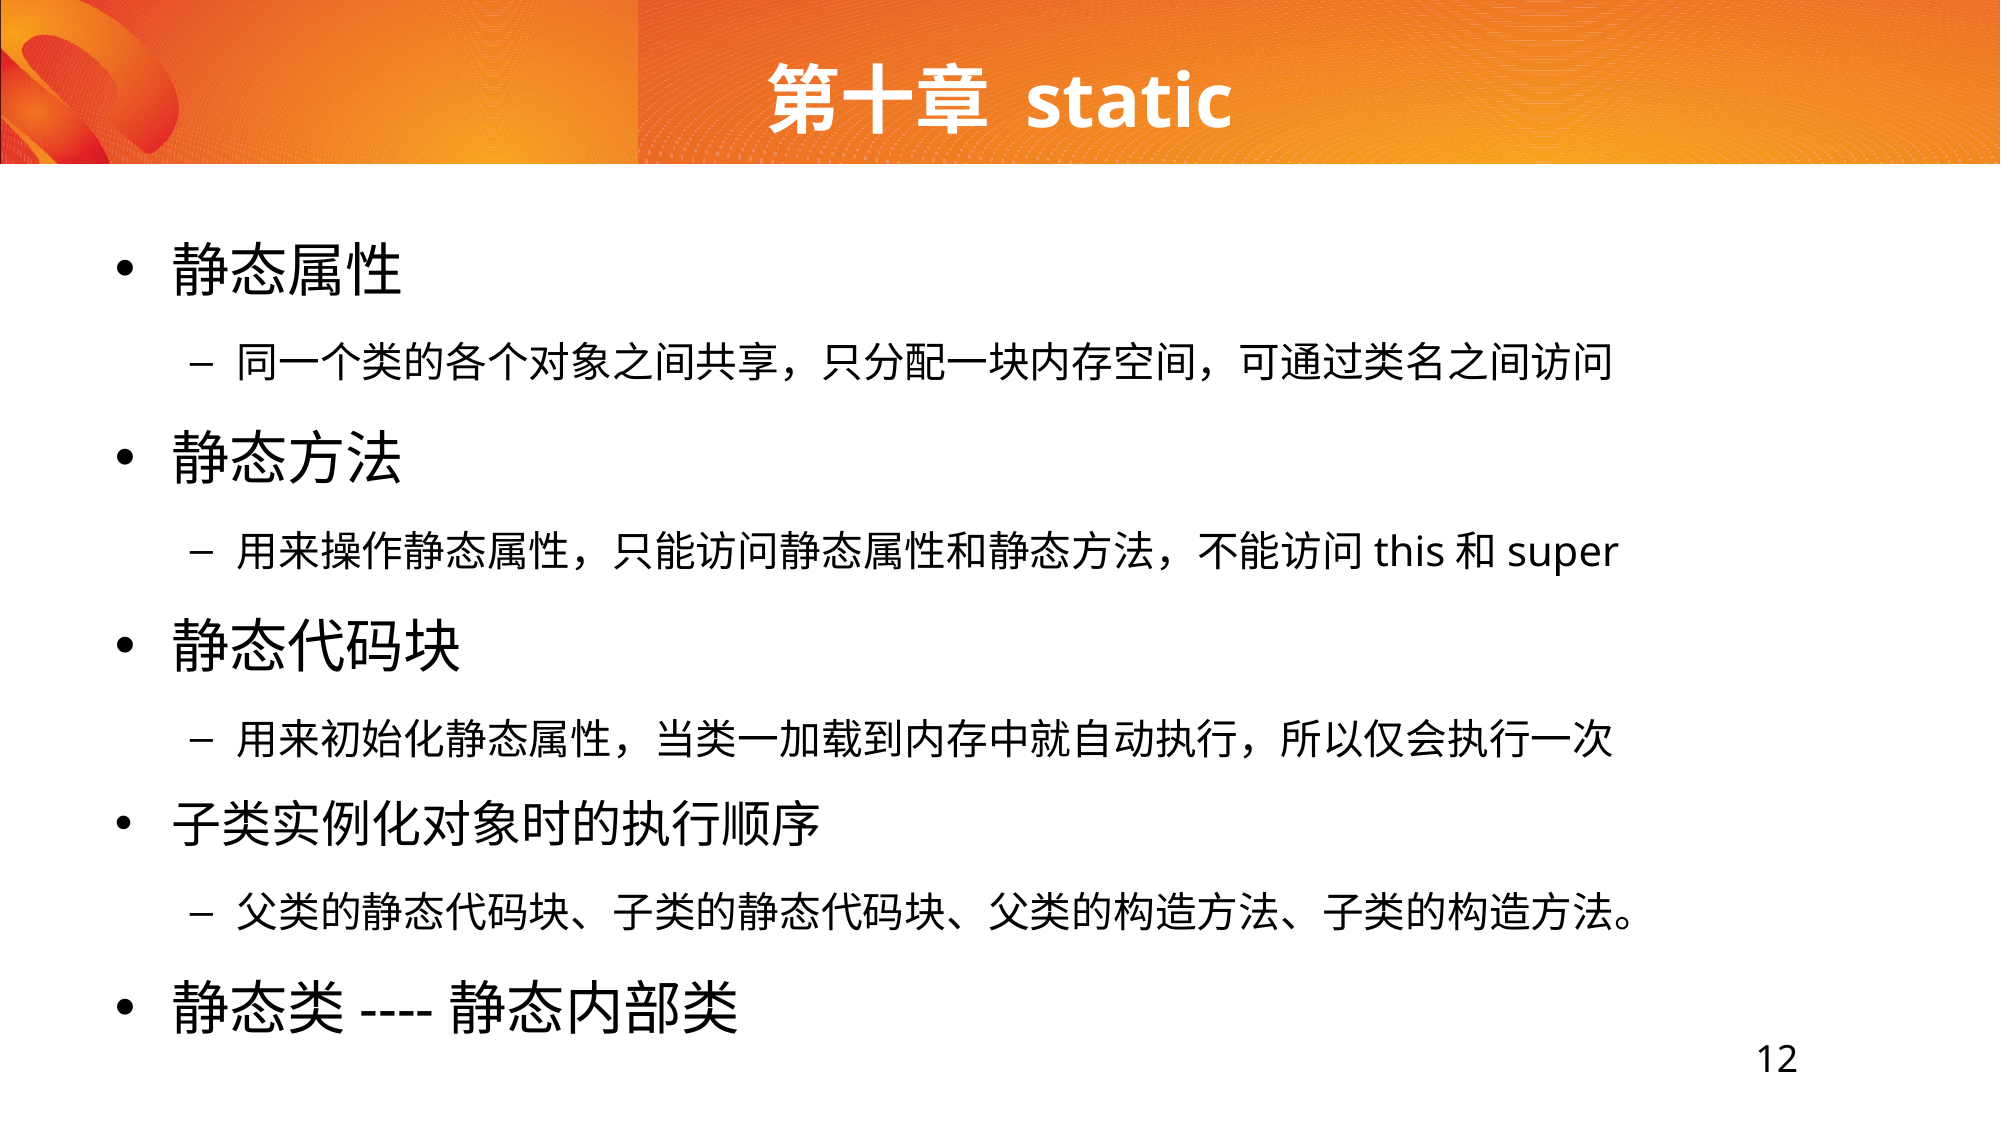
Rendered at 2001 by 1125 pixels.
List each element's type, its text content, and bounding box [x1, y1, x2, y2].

list 静态属性 同一个类的各个对象之间共享，只分配一块内存空间，可通过类名之间访问 静态方法 用来操作静态属性，只能访问静态属性和静态方法，不能访问this和super 静态代码块 用来初始化静态属性，当类一加载到内存中就自动执行，所以仅会执行一次 子类实例化对象时的执行顺序 父类的静态代码块、子类的静态代码块、父类的构造方法、子类的构造方法。 静态类----静态内部类 [99, 190, 1900, 1005]
title 第十章 static [99, 45, 1900, 167]
picture [0, 0, 2000, 164]
